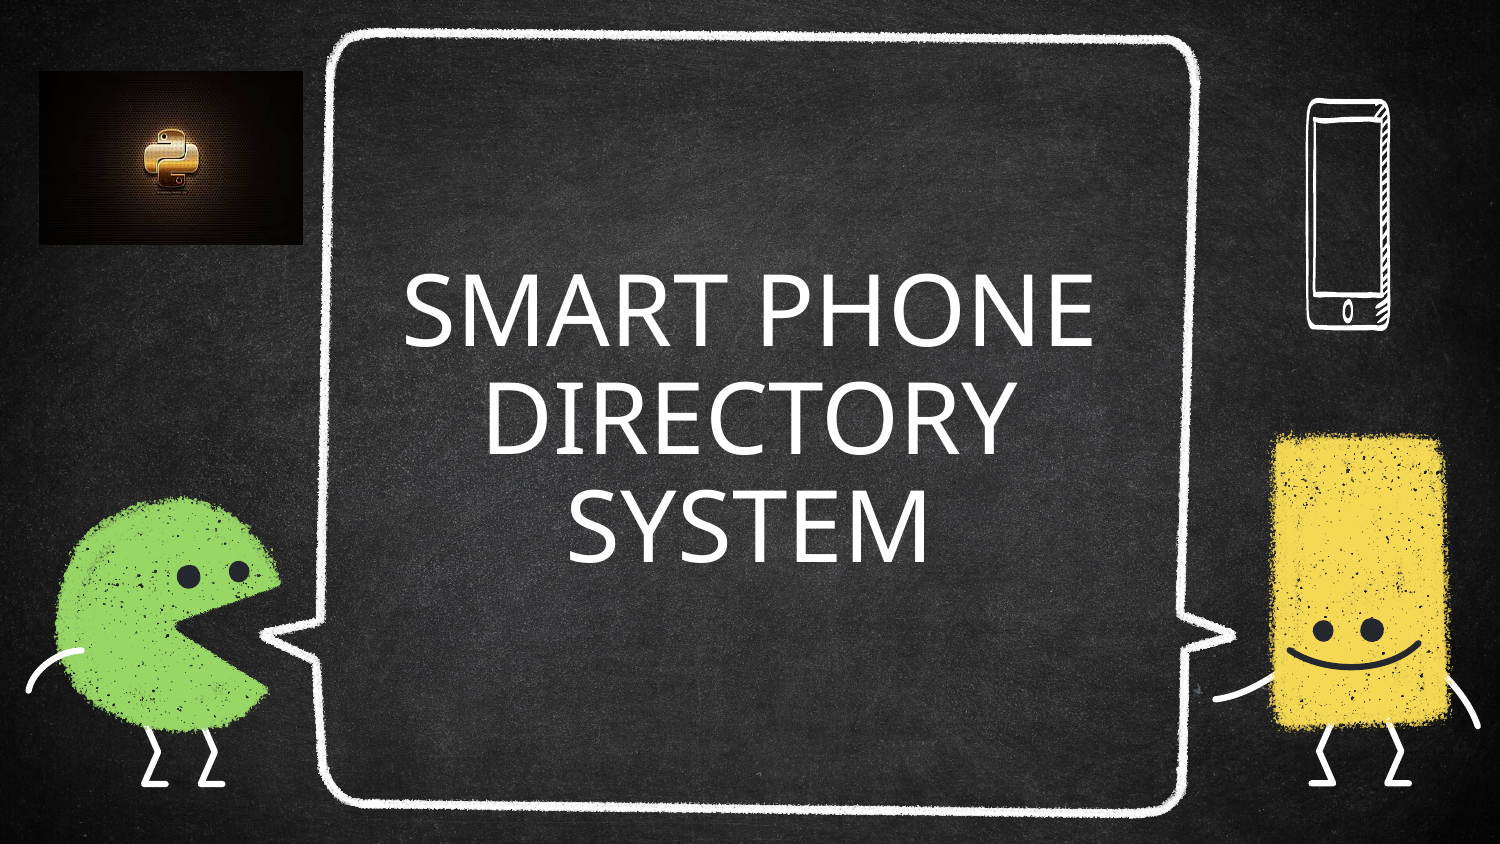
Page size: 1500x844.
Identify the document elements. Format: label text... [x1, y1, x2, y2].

picture [0, 0, 1500, 844]
title SMART PHONE DIRECTORY SYSTEM [381, 130, 1119, 714]
text_box [1305, 97, 1391, 331]
